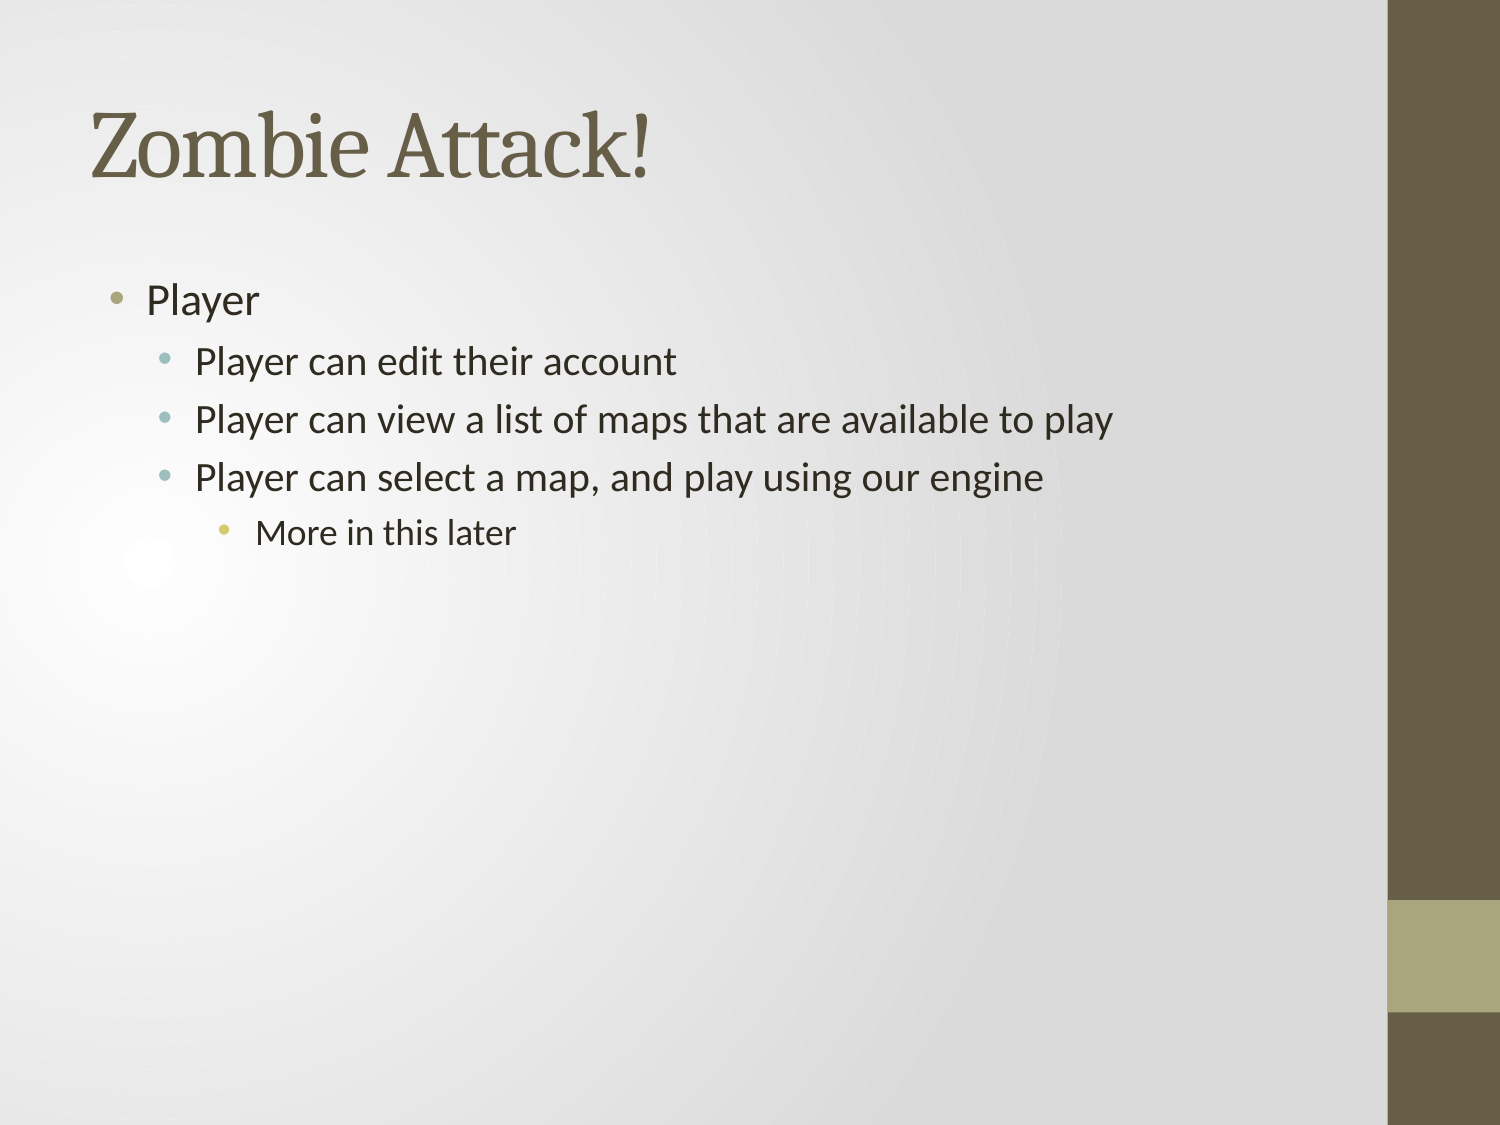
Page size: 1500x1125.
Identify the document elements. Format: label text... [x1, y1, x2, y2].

title Zombie Attack! [75, 45, 1325, 233]
list Player Player can edit their account Player can view a list of maps that are available to play Player can select a map, and play using our engine More in this later [75, 262, 1325, 1050]
